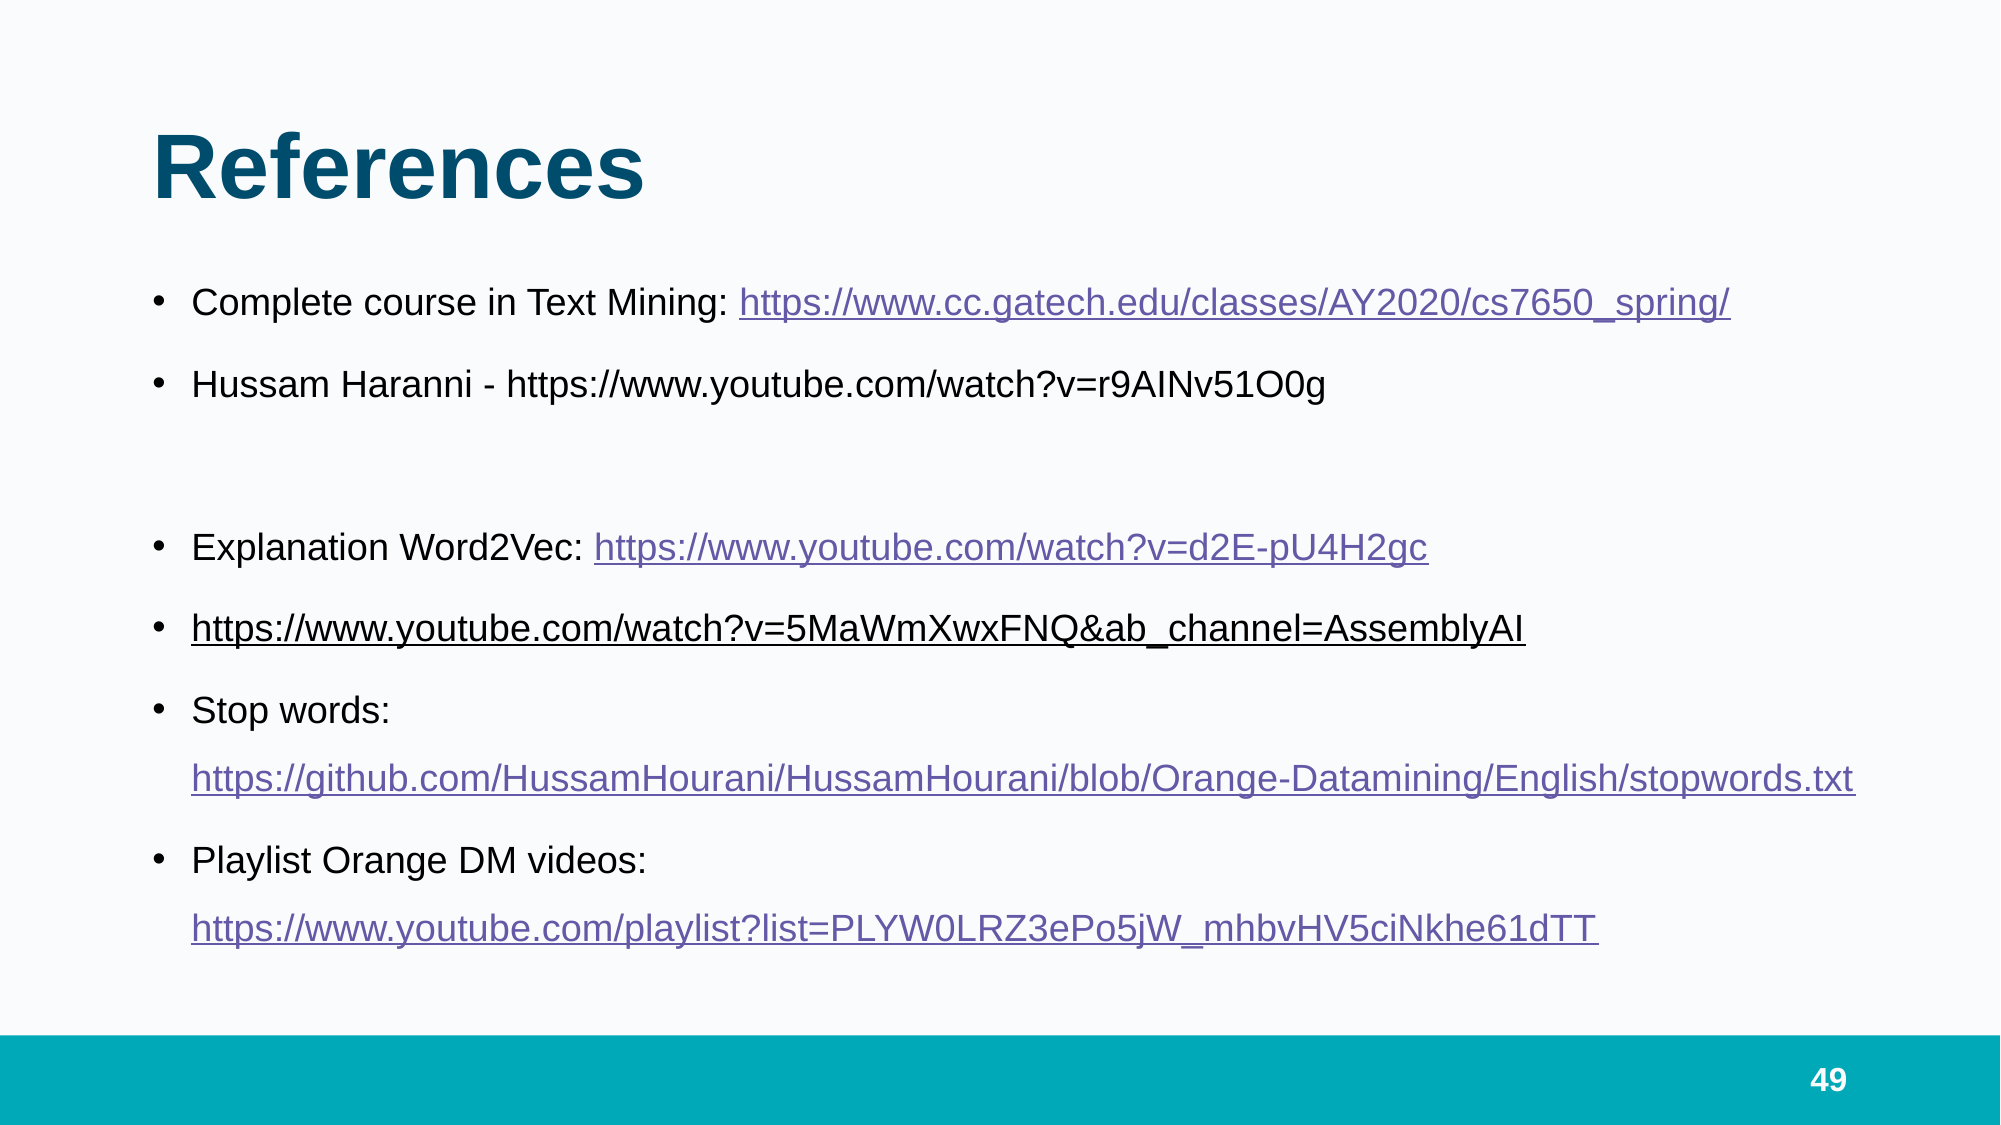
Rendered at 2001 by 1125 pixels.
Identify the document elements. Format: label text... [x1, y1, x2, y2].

list Complete course in Text Mining: https://www.cc.gatech.edu/classes/AY2020/cs7650_spring/ Hussam Haranni - https://www.youtube.com/watch?v=r9AINv51O0g Explanation Word2Vec: https://www.youtube.com/watch?v=d2E-pU4H2gc https://www.youtube.com/watch?v=5MaWmXwxFNQ&ab_channel=AssemblyAI Stop words: https://github.com/HussamHourani/HussamHourani/blob/Orange-Datamining/English/stopwords.txt Playlist Orange DM videos: https://www.youtube.com/playlist?list=PLYW0LRZ3ePo5jW_mhbvHV5ciNkhe61dTT [137, 247, 1863, 962]
slide_number 49 [1412, 1047, 1863, 1108]
title References [137, 59, 1863, 247]
